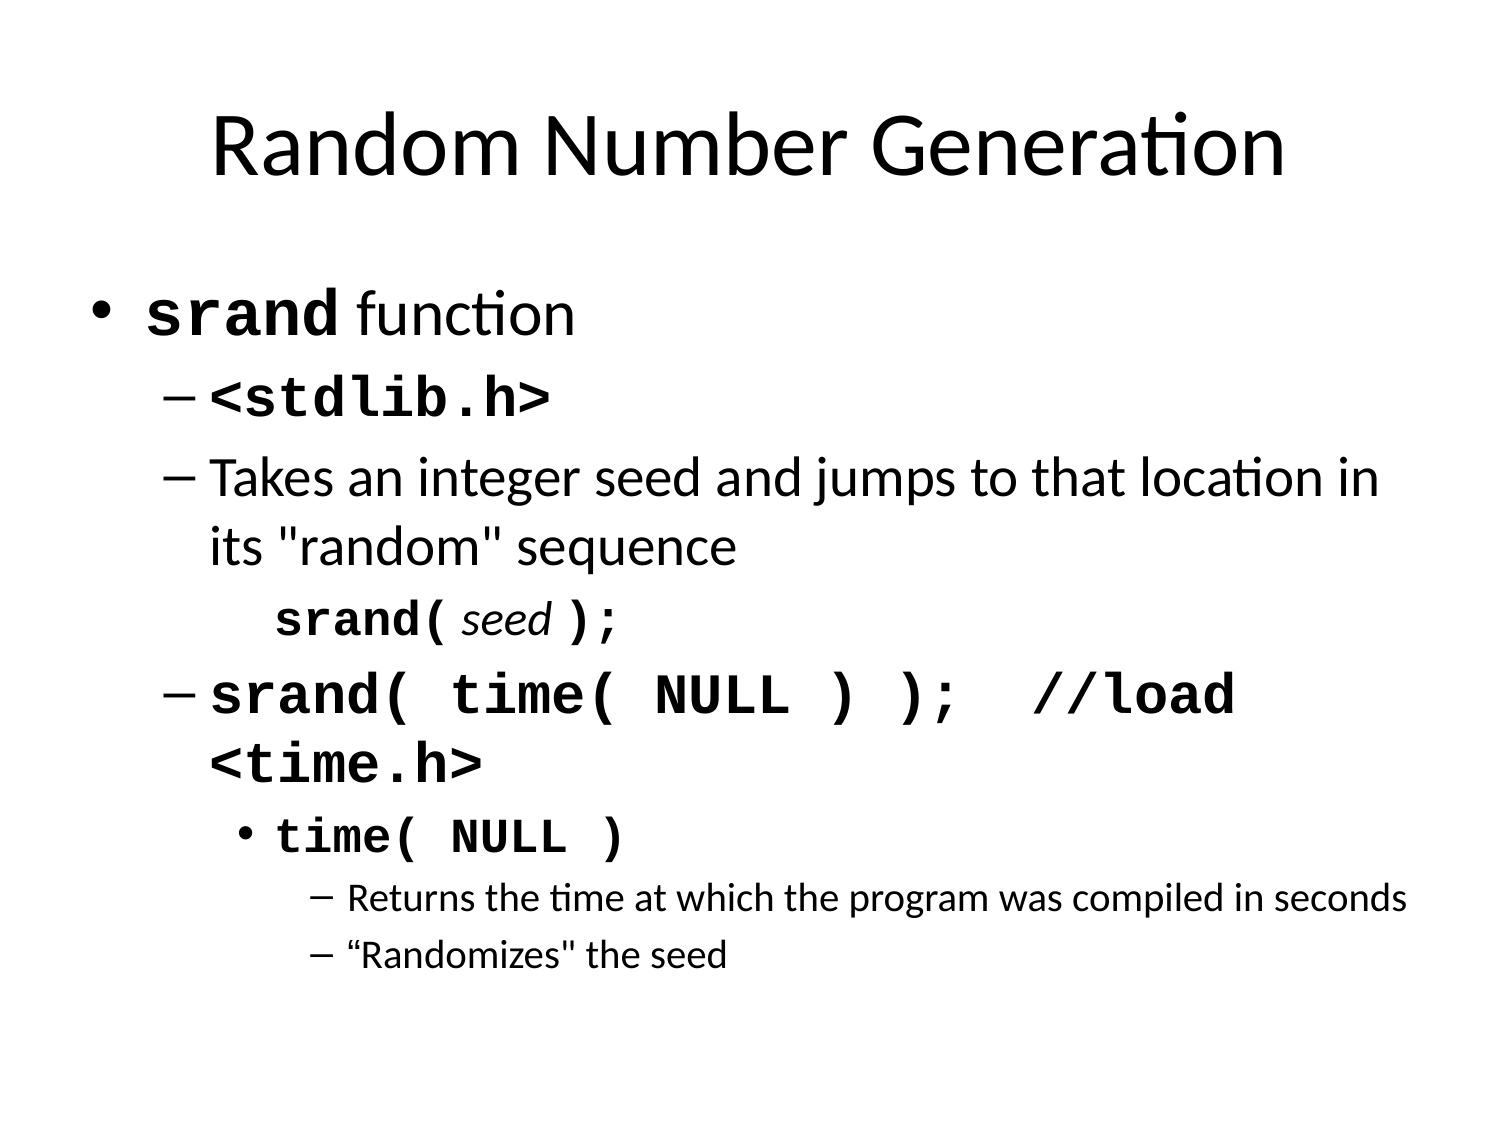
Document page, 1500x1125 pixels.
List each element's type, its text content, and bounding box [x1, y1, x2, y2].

title Random Number Generation [75, 45, 1425, 233]
list srand function <stdlib.h> Takes an integer seed and jumps to that location in its "random" sequence srand( seed ); srand( time( NULL ) ); //load <time.h> time( NULL ) Returns the time at which the program was compiled in seconds “Randomizes" the seed [75, 262, 1425, 1005]
